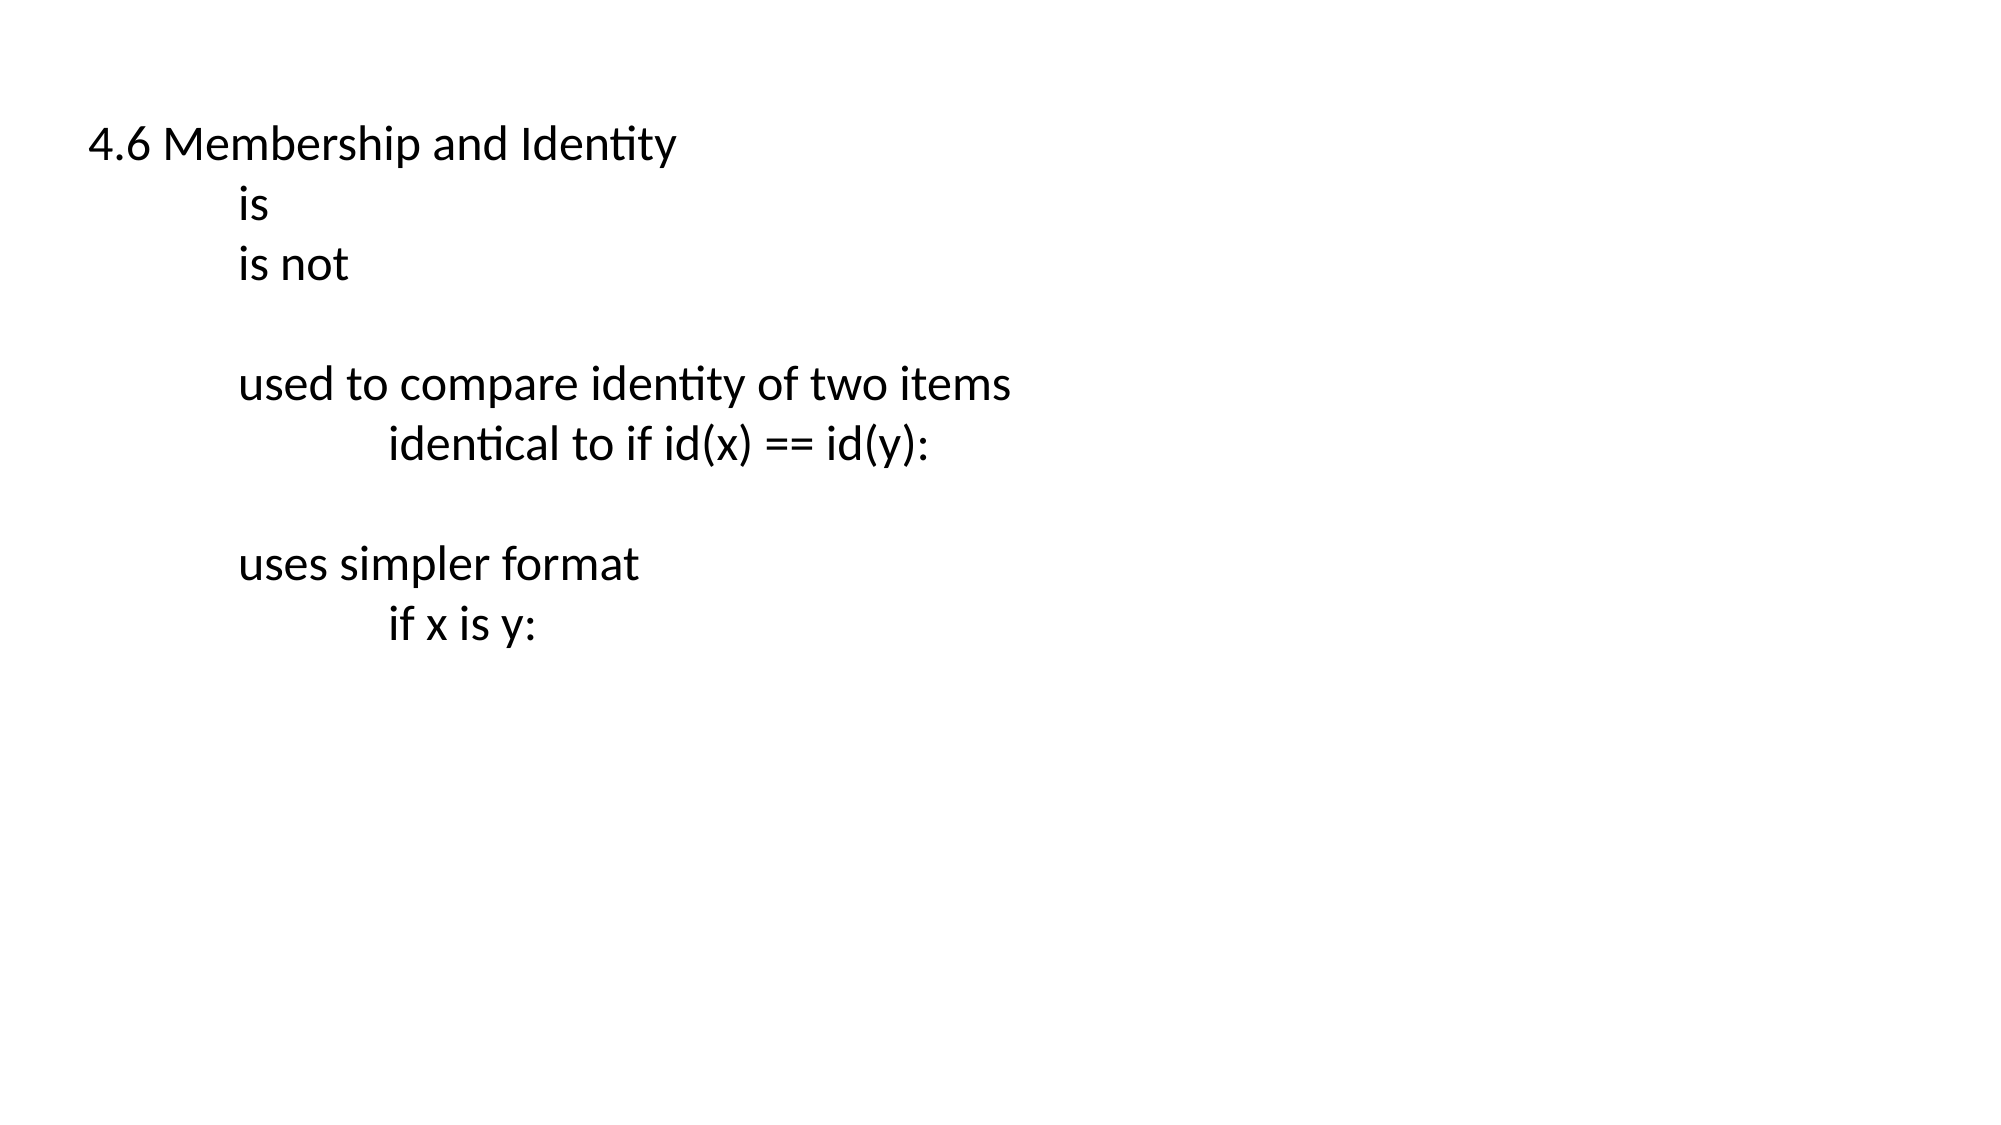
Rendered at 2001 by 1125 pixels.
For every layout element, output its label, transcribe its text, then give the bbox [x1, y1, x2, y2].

text_box 4.6 Membership and Identity is is not used to compare identity of two items identical to if id(x) == id(y): uses simpler format if x is y: [73, 103, 1944, 703]
